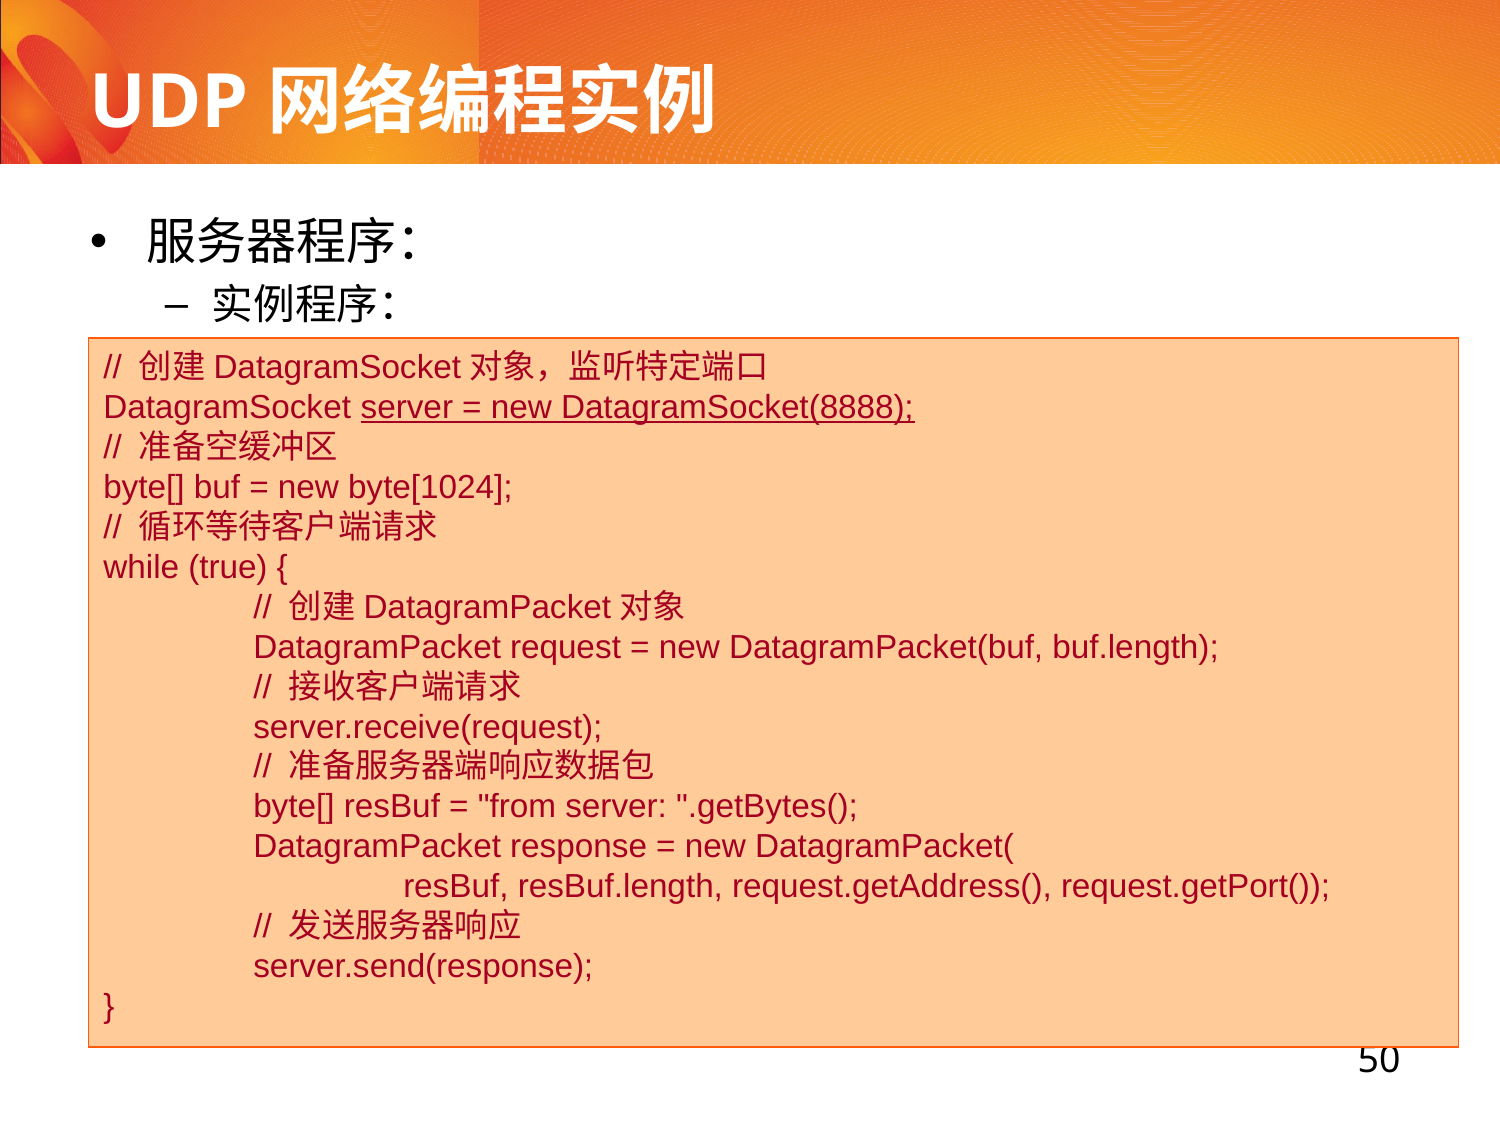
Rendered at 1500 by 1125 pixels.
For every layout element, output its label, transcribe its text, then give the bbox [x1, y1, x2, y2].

title UDP网络编程实例 [75, 45, 1425, 167]
picture [0, 0, 1500, 164]
text_box // 创建DatagramSocket对象，监听特定端口 DatagramSocket server = new DatagramSocket(8888); // 准备空缓冲区 byte[] buf = new byte[1024]; // 循环等待客户端请求 while (true) { // 创建DatagramPacket对象 DatagramPacket request = new DatagramPacket(buf, buf.length); // 接收客户端请求 server.receive(request); // 准备服务器端响应数据包 byte[] resBuf = "from server: ".getBytes(); DatagramPacket response = new DatagramPacket( resBuf, resBuf.length, request.getAddress(), request.getPort()); // 发送服务器响应 server.send(response); } [88, 338, 1459, 1047]
list 服务器程序： 实例程序： [75, 190, 1425, 1005]
